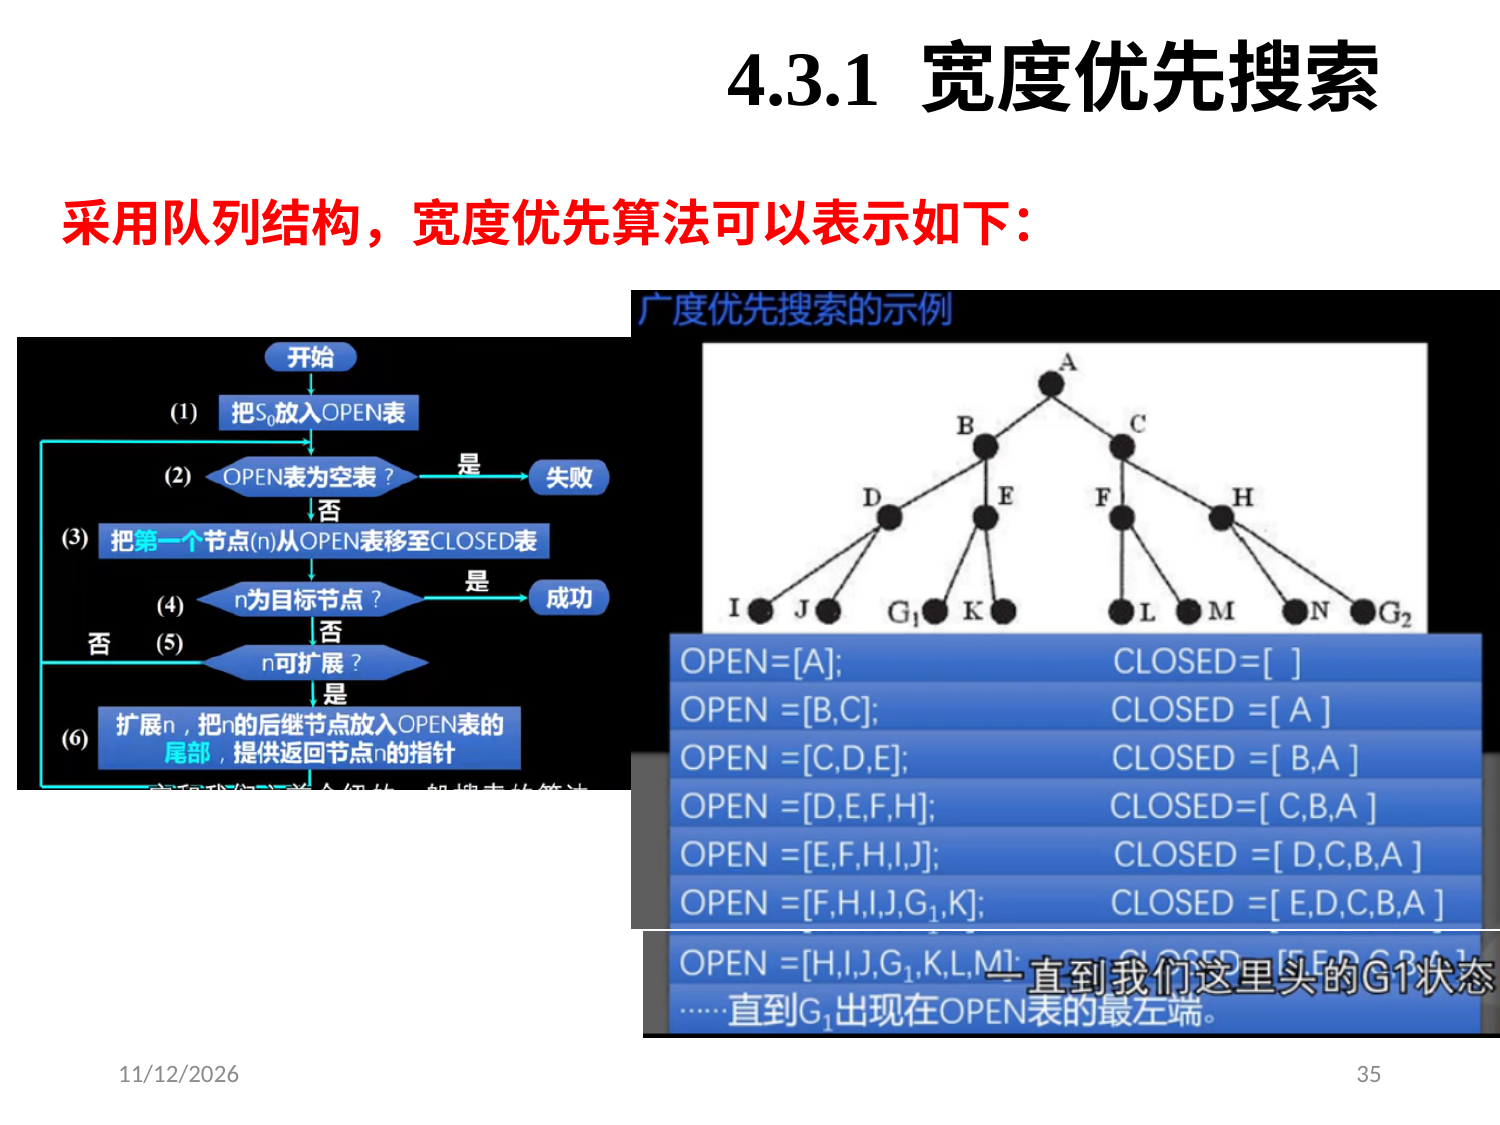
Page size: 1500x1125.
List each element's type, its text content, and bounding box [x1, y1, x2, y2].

picture [643, 931, 1500, 1038]
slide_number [103, 1042, 441, 1103]
text_box 采用队列结构，宽度优先算法可以表示如下： [46, 190, 1102, 291]
slide_number 35 [1059, 1042, 1397, 1103]
title 4.3.1 宽度优先搜索 [643, 19, 1483, 131]
picture [17, 290, 1500, 929]
